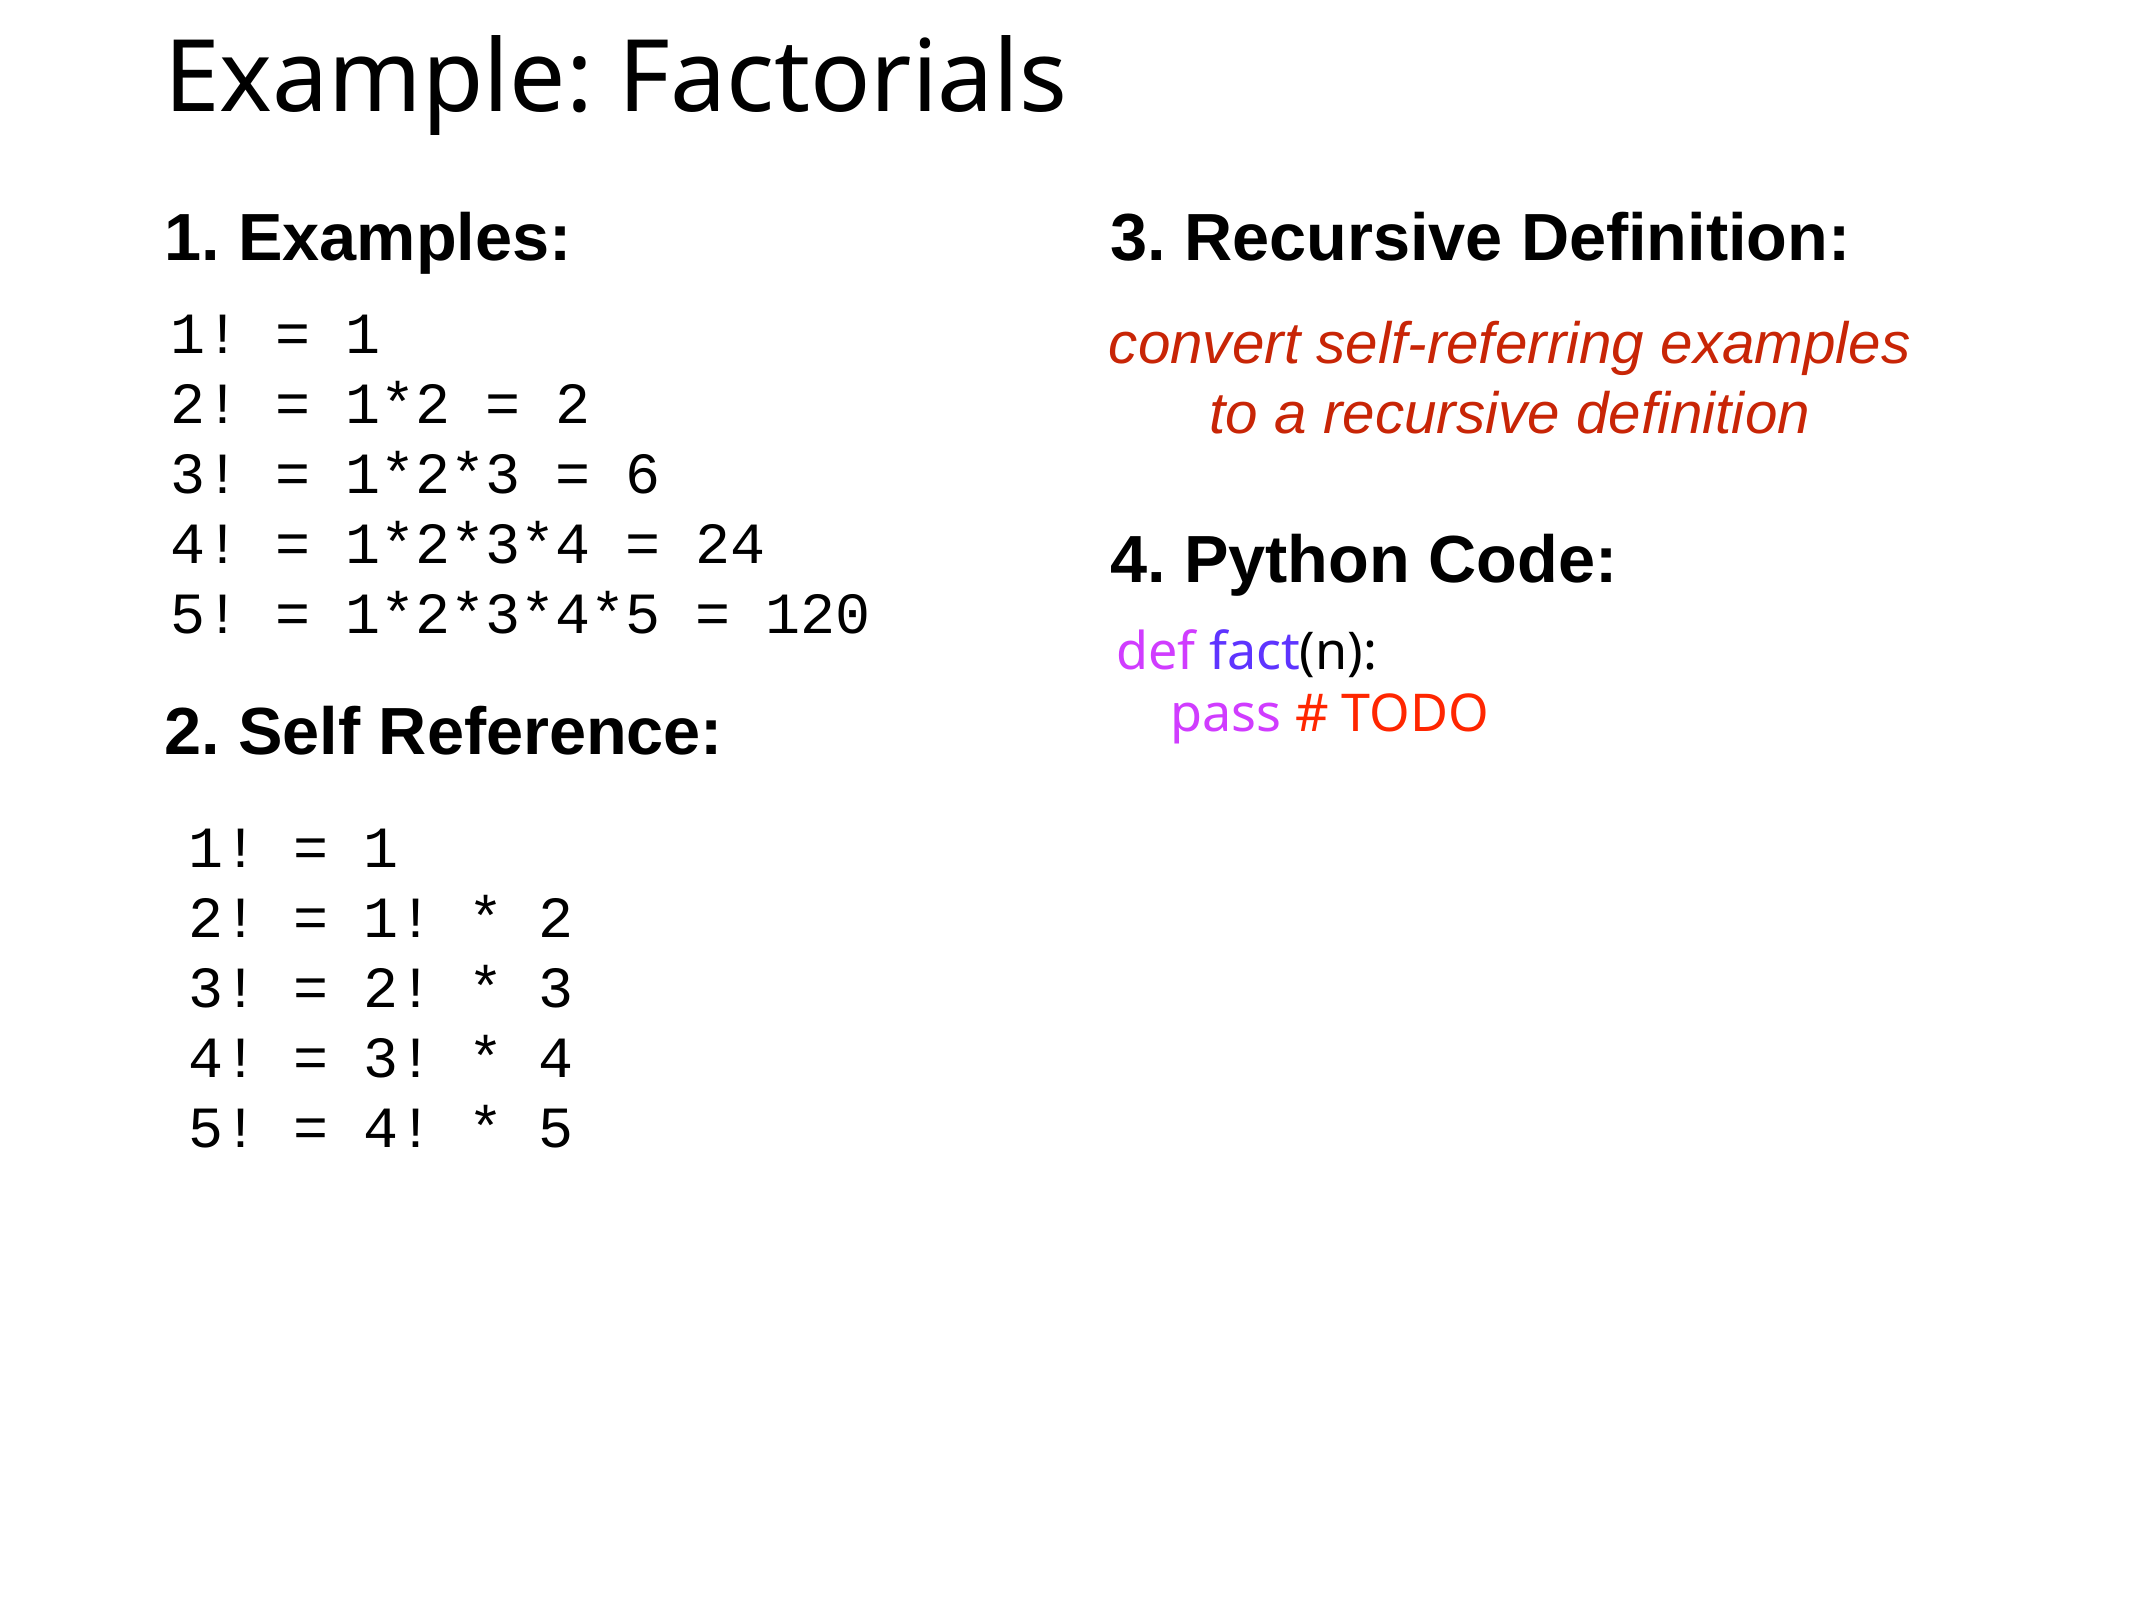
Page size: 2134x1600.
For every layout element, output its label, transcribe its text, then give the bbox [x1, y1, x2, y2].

text_box 1! = 1 2! = 1! * 2 3! = 2! * 3 4! = 3! * 4 5! = 4! * 5 [179, 801, 582, 1168]
text_box convert self-referring examples to a recursive definition [1100, 296, 1920, 454]
text_box 2. Self Reference: [156, 679, 965, 802]
text_box def fact(n): pass # TODO [1107, 608, 2101, 751]
text_box 3. Recursive Definition: [1102, 185, 2066, 308]
text_box 4. Python Code: [1102, 507, 2066, 630]
title Example: Factorials [156, 2, 1978, 142]
text_box 1! = 1 2! = 1*2 = 2 3! = 1*2*3 = 6 4! = 1*2*3*4 = 24 5! = 1*2*3*4*5 = 120 [162, 286, 880, 653]
text_box 1. Examples: [156, 185, 965, 308]
